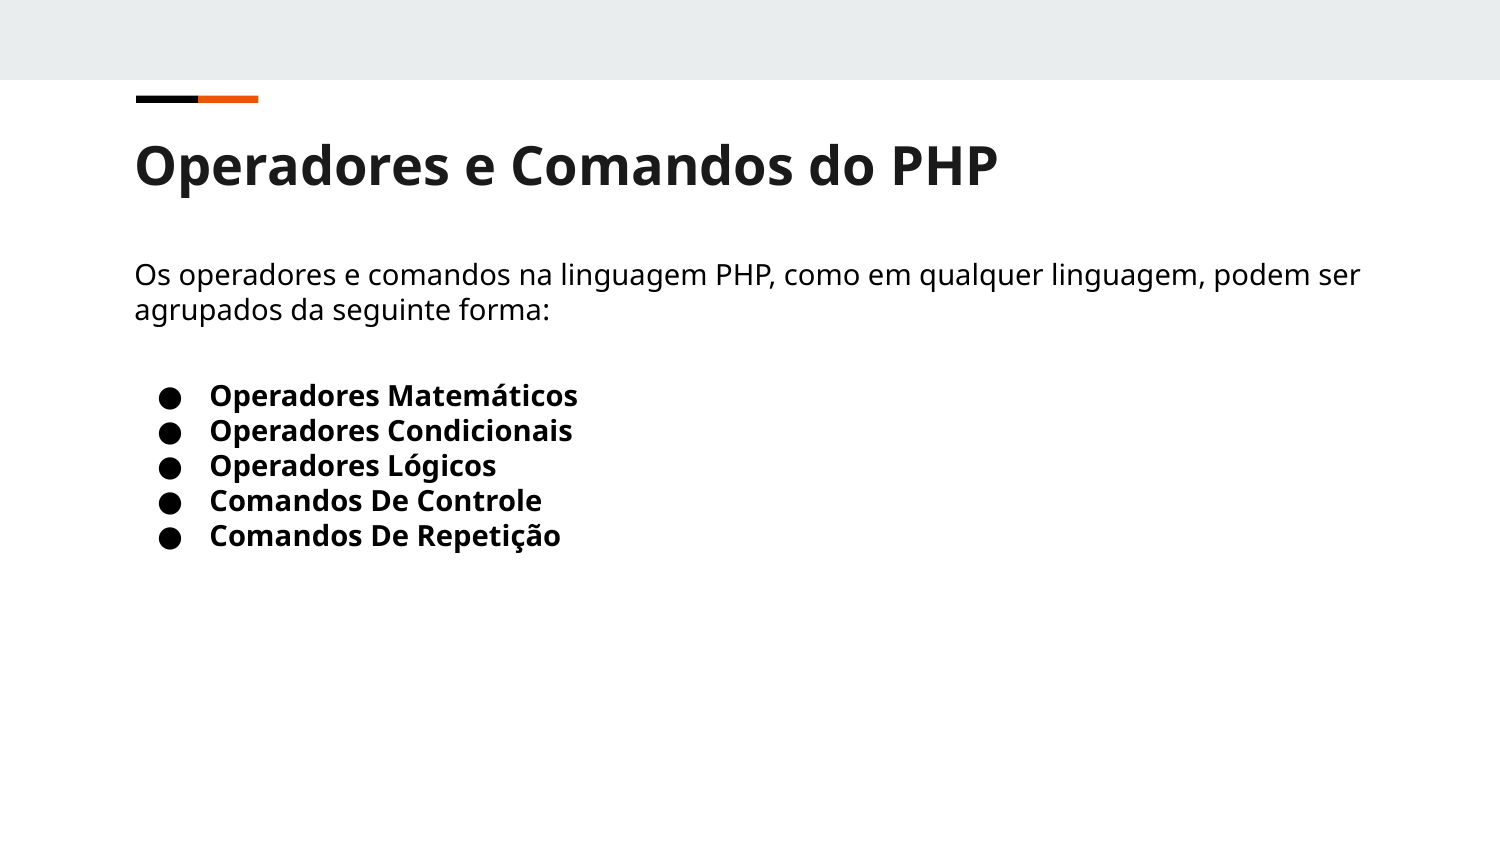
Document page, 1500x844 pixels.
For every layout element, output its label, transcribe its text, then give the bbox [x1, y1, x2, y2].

text_box Os operadores e comandos na linguagem PHP, como em qualquer linguagem, podem ser agrupados da seguinte forma: Operadores Matemáticos Operadores Condicionais Operadores Lógicos Comandos De Controle Comandos De Repetição [119, 240, 1381, 779]
text_box Operadores e Comandos do PHP [119, 116, 1381, 204]
